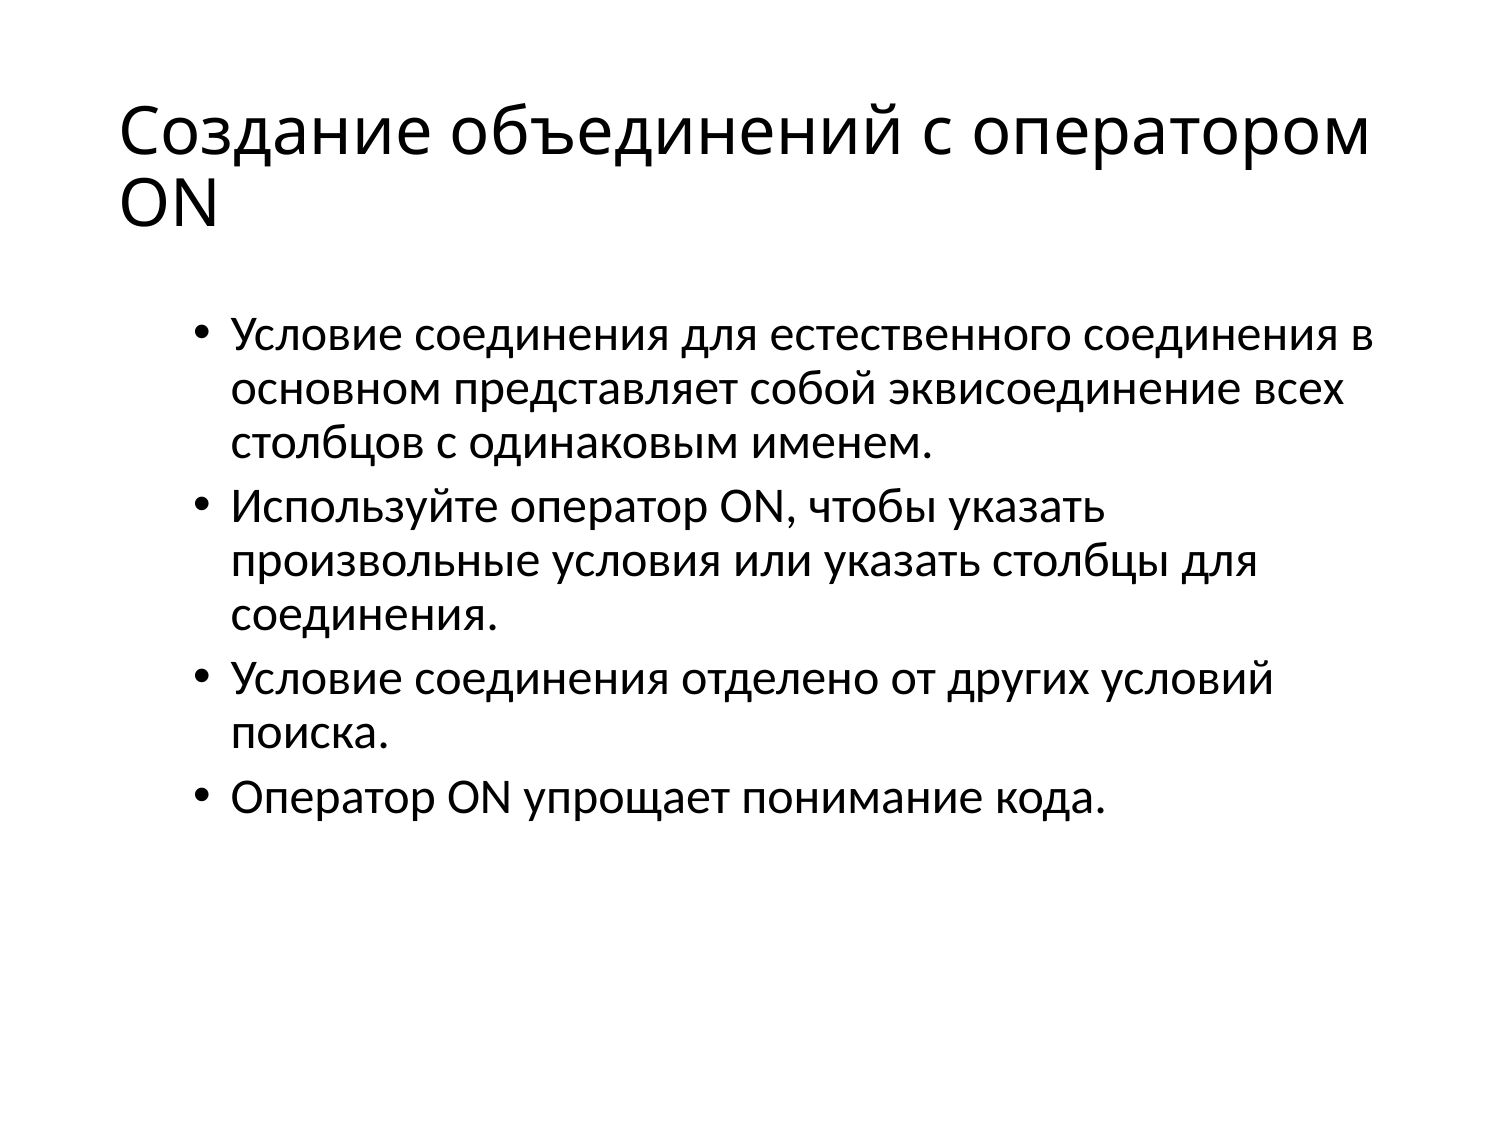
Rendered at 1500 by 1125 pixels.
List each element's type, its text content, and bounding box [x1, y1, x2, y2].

list Условие соединения для естественного соединения в основном представляет собой эквисоединение всех столбцов с одинаковым именем. Используйте оператор ON, чтобы указать произвольные условия или указать столбцы для соединения. Условие соединения отделено от других условий поиска. Оператор ON упрощает понимание кода. [103, 299, 1397, 1014]
title Создание объединений с оператором ON [103, 59, 1397, 278]
